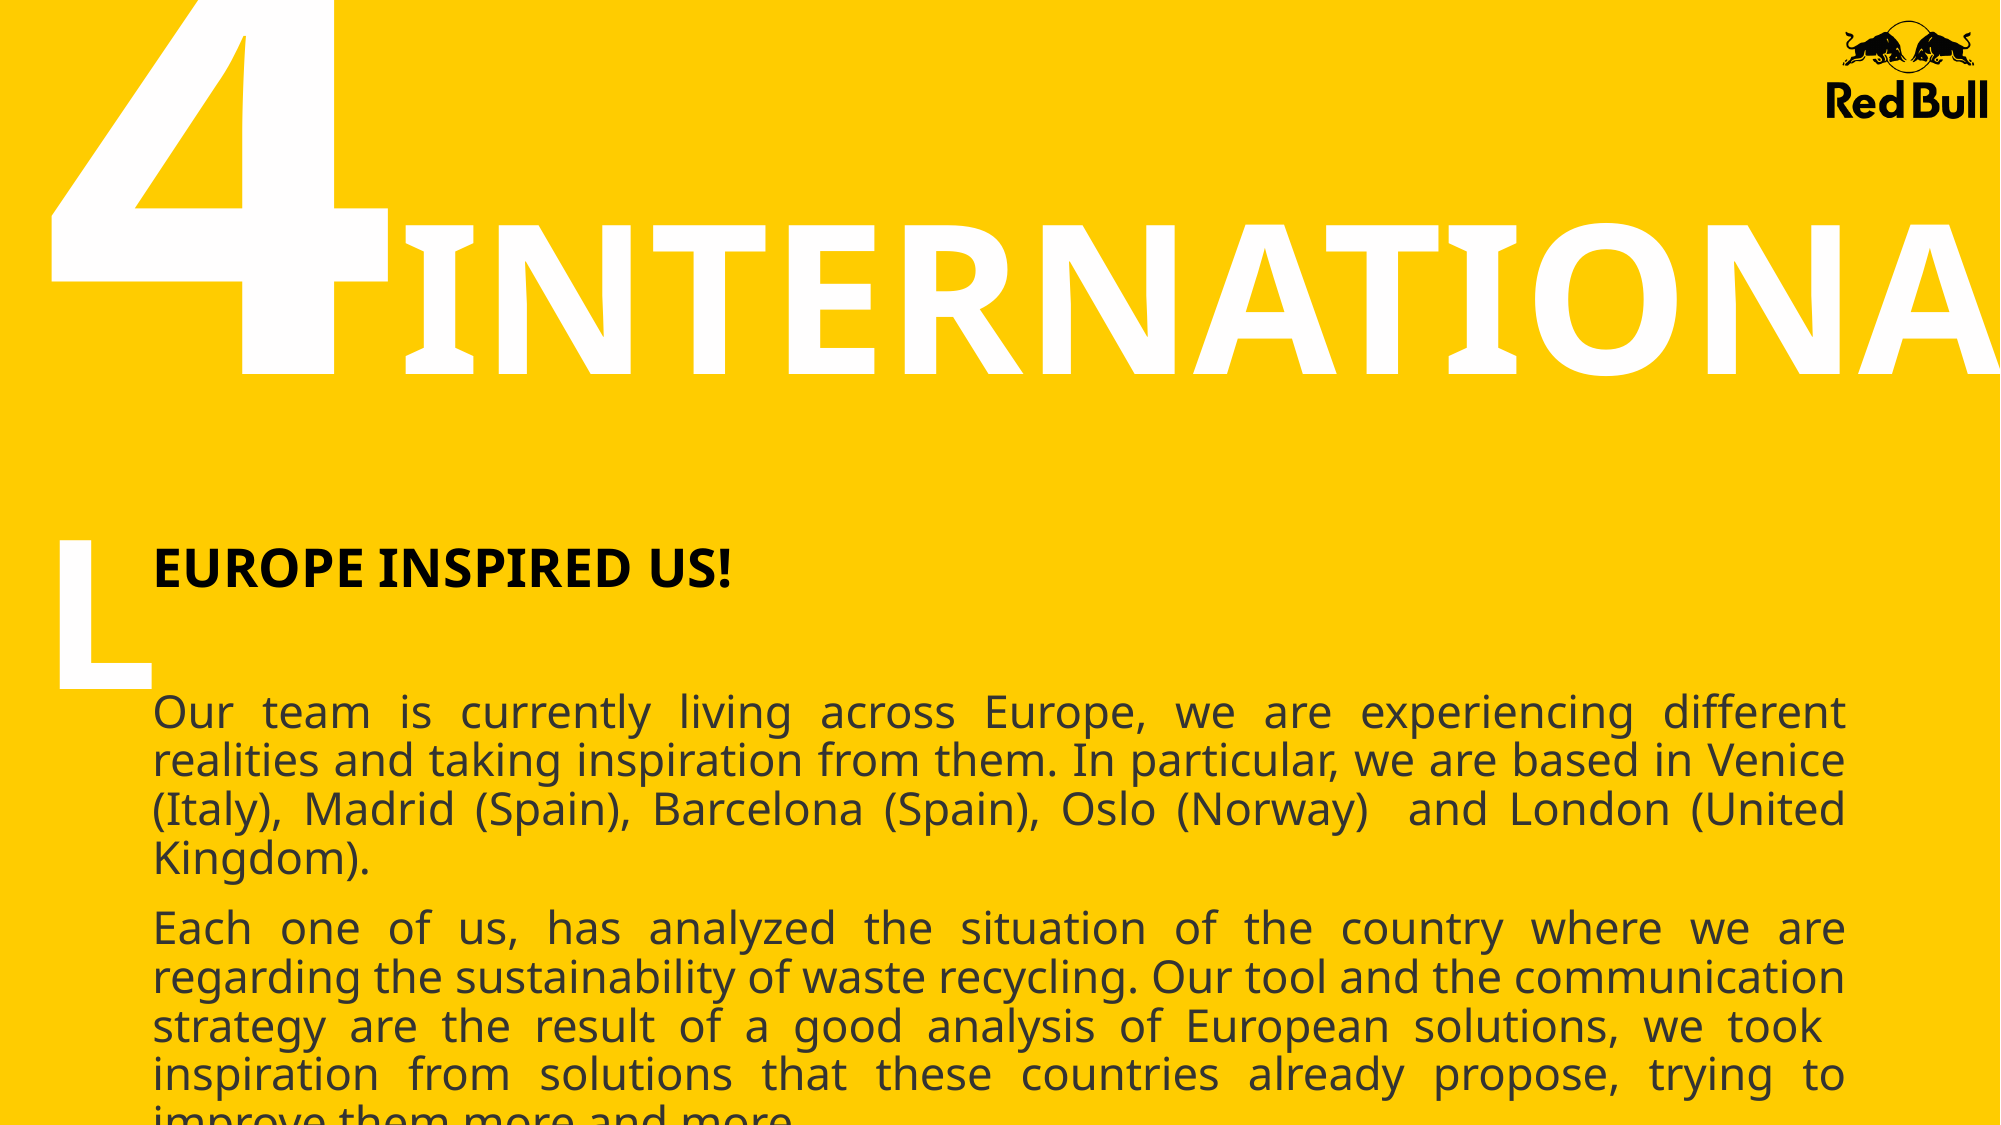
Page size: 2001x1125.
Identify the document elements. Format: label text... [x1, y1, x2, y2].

picture [1814, 0, 2000, 140]
text_box 4INTERNATIONAL [26, 59, 2000, 509]
list EUROPE INSPIRED US! Our team is currently living across Europe, we are experiencing different realities and taking inspiration from them. In particular, we are based in Venice (Italy), Madrid (Spain), Barcelona (Spain), Oslo (Norway) and London (United Kingdom). Each one of us, has analyzed the situation of the country where we are regarding the sustainability of waste recycling. Our tool and the communication strategy are the result of a good analysis of European solutions, we took inspiration from solutions that these countries already propose, trying to improve them more and more. [137, 509, 1863, 1125]
